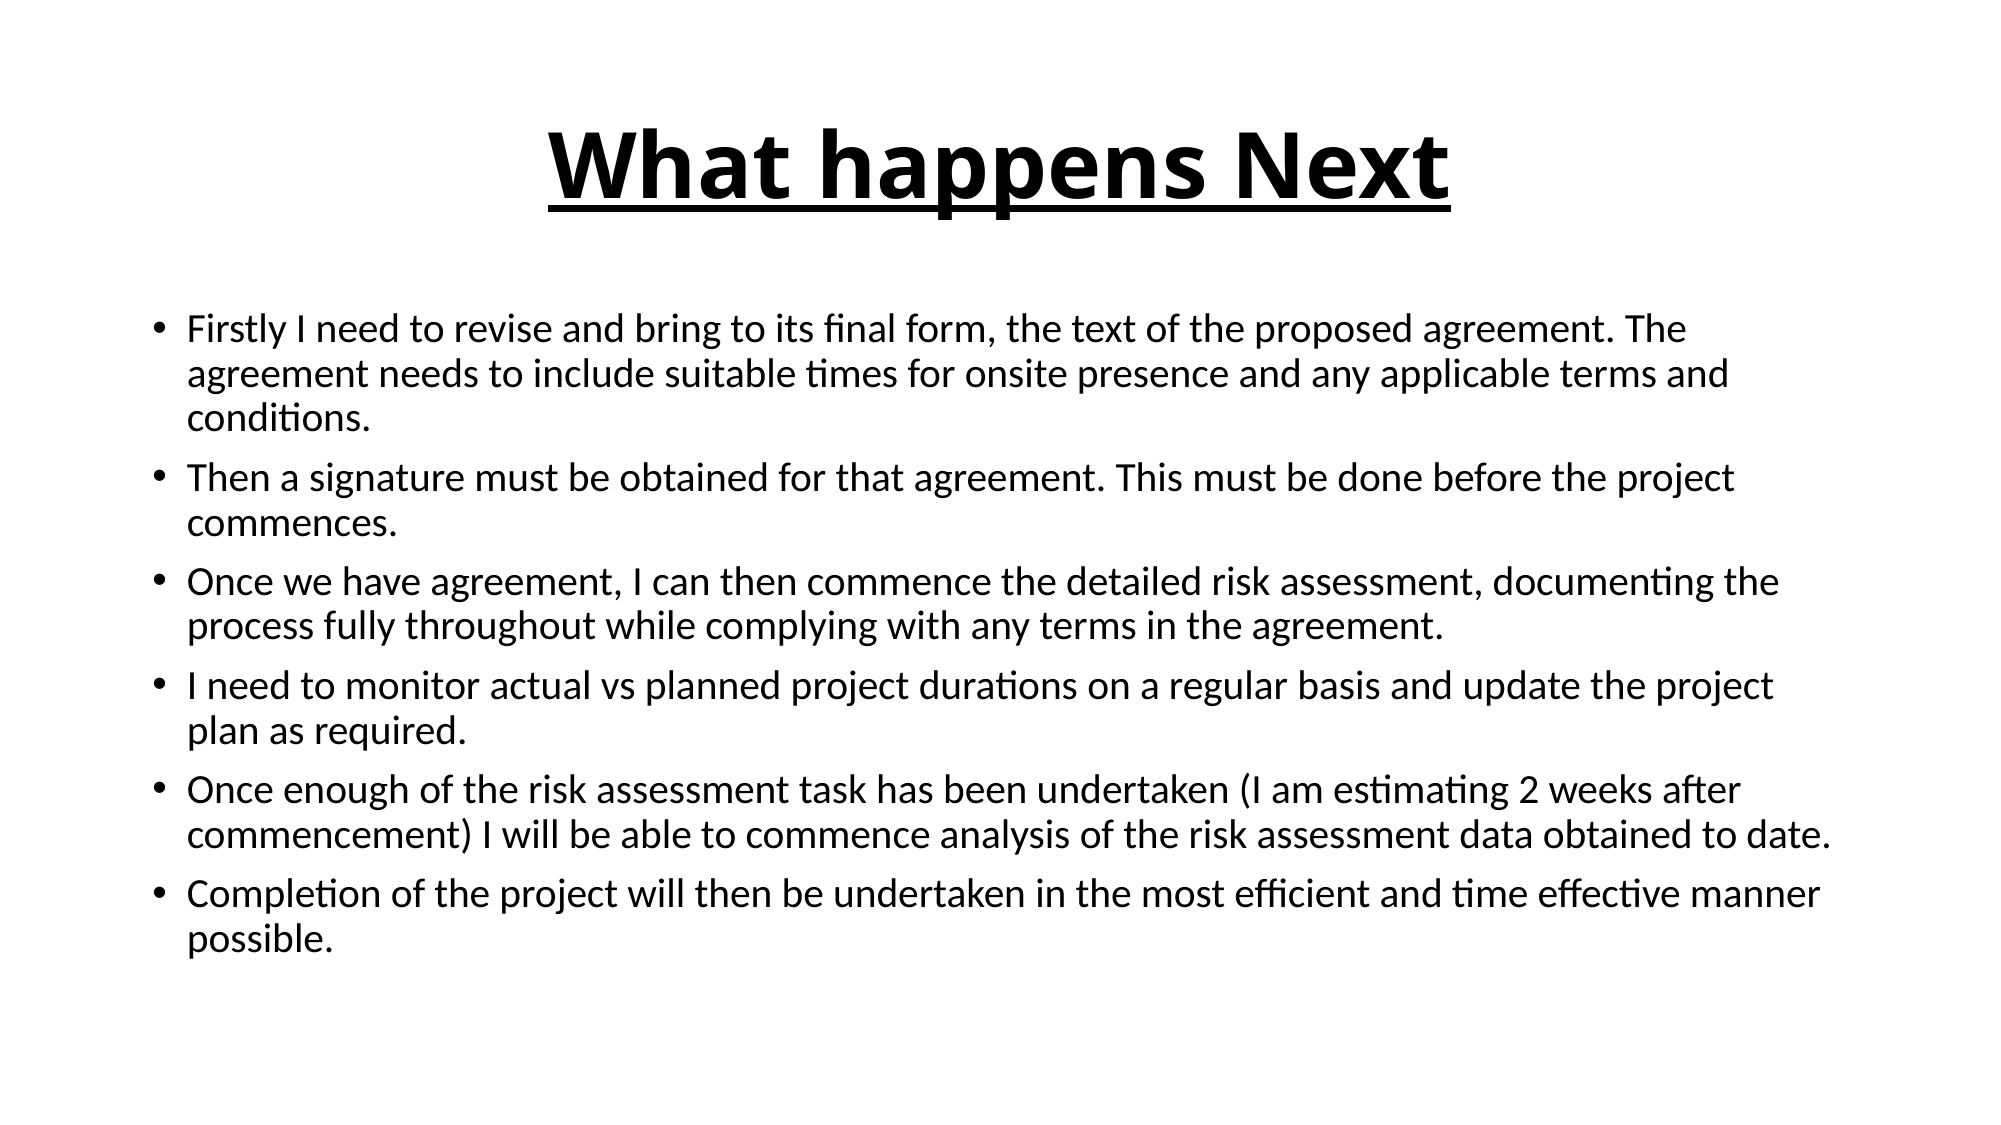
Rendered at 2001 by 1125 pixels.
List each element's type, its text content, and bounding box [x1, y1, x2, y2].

list Firstly I need to revise and bring to its final form, the text of the proposed agreement. The agreement needs to include suitable times for onsite presence and any applicable terms and conditions. Then a signature must be obtained for that agreement. This must be done before the project commences. Once we have agreement, I can then commence the detailed risk assessment, documenting the process fully throughout while complying with any terms in the agreement. I need to monitor actual vs planned project durations on a regular basis and update the project plan as required. Once enough of the risk assessment task has been undertaken (I am estimating 2 weeks after commencement) I will be able to commence analysis of the risk assessment data obtained to date. Completion of the project will then be undertaken in the most efficient and time effective manner possible. [137, 299, 1863, 1014]
title What happens Next [137, 59, 1863, 278]
